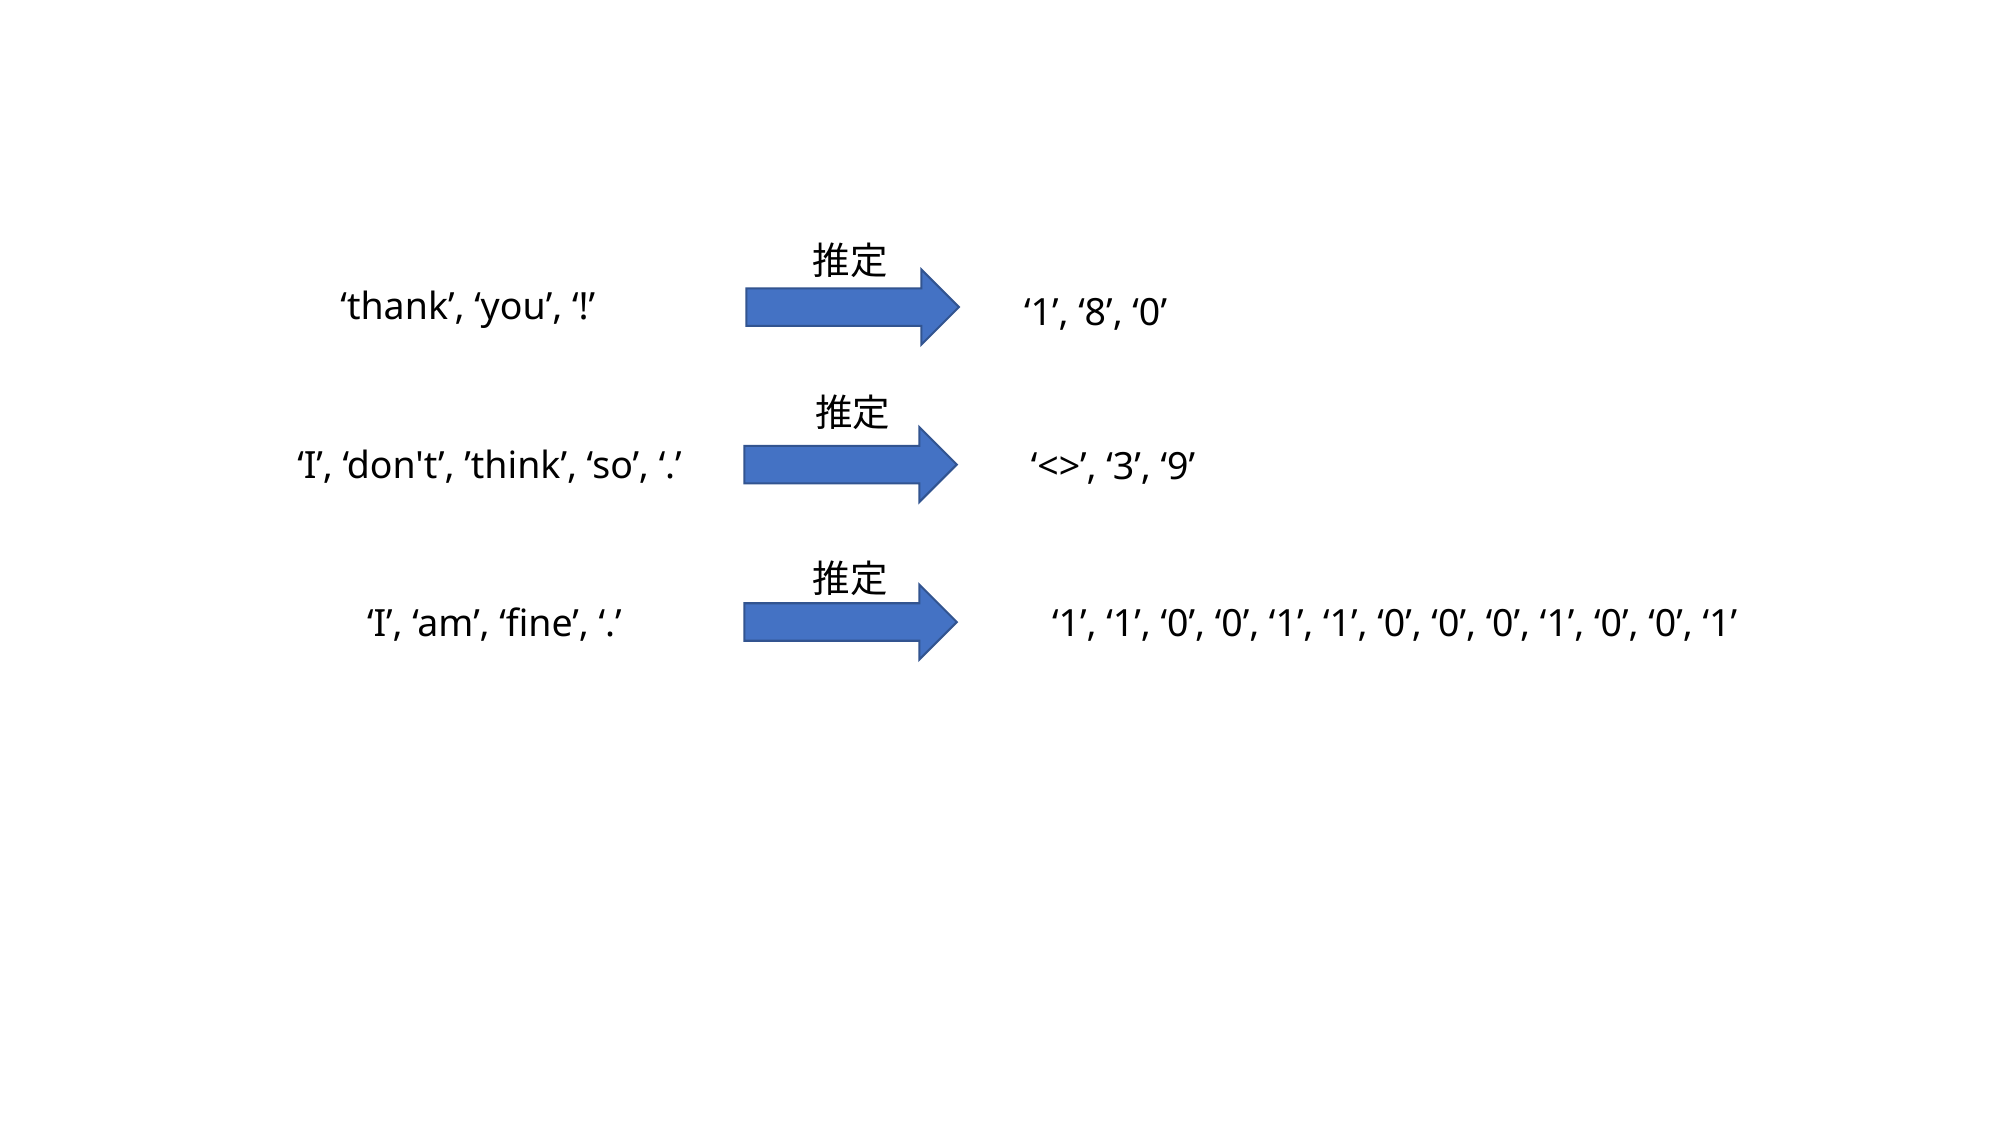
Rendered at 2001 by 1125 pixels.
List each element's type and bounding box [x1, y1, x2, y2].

text_box [256, 229, 1808, 660]
